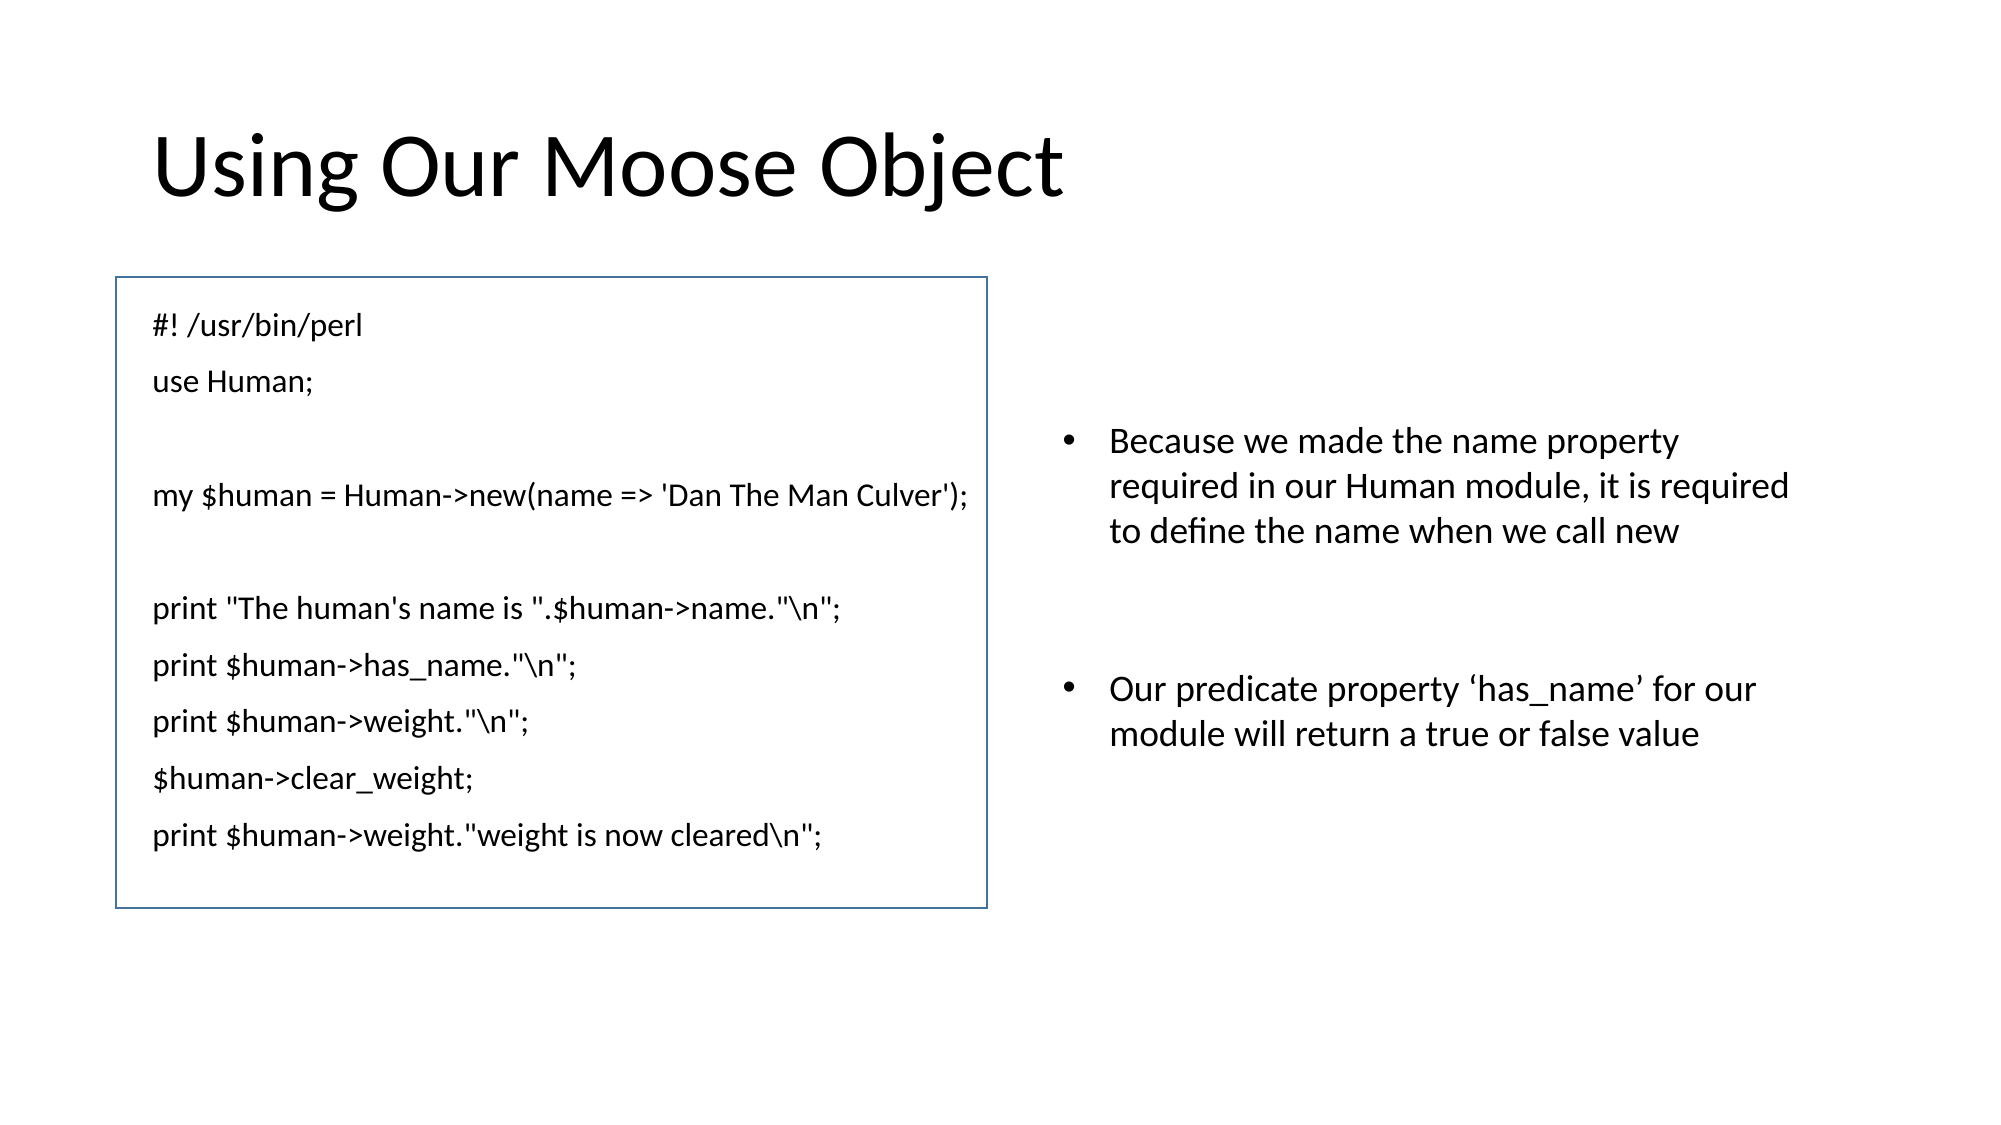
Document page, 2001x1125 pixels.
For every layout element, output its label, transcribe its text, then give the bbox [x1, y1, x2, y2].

list #! /usr/bin/perl use Human; my $human = Human->new(name => 'Dan The Man Culver'); print "The human's name is ".$human->name."\n"; print $human->has_name."\n"; print $human->weight."\n"; $human->clear_weight; print $human->weight."weight is now cleared\n"; [137, 299, 1053, 1014]
text_box Our predicate property ‘has_name’ for our module will return a true or false value [1047, 656, 1796, 762]
title Using Our Moose Object [137, 58, 1863, 276]
text_box Because we made the name property required in our Human module, it is required to define the name when we call new [1047, 409, 1832, 559]
text_box [115, 276, 988, 909]
